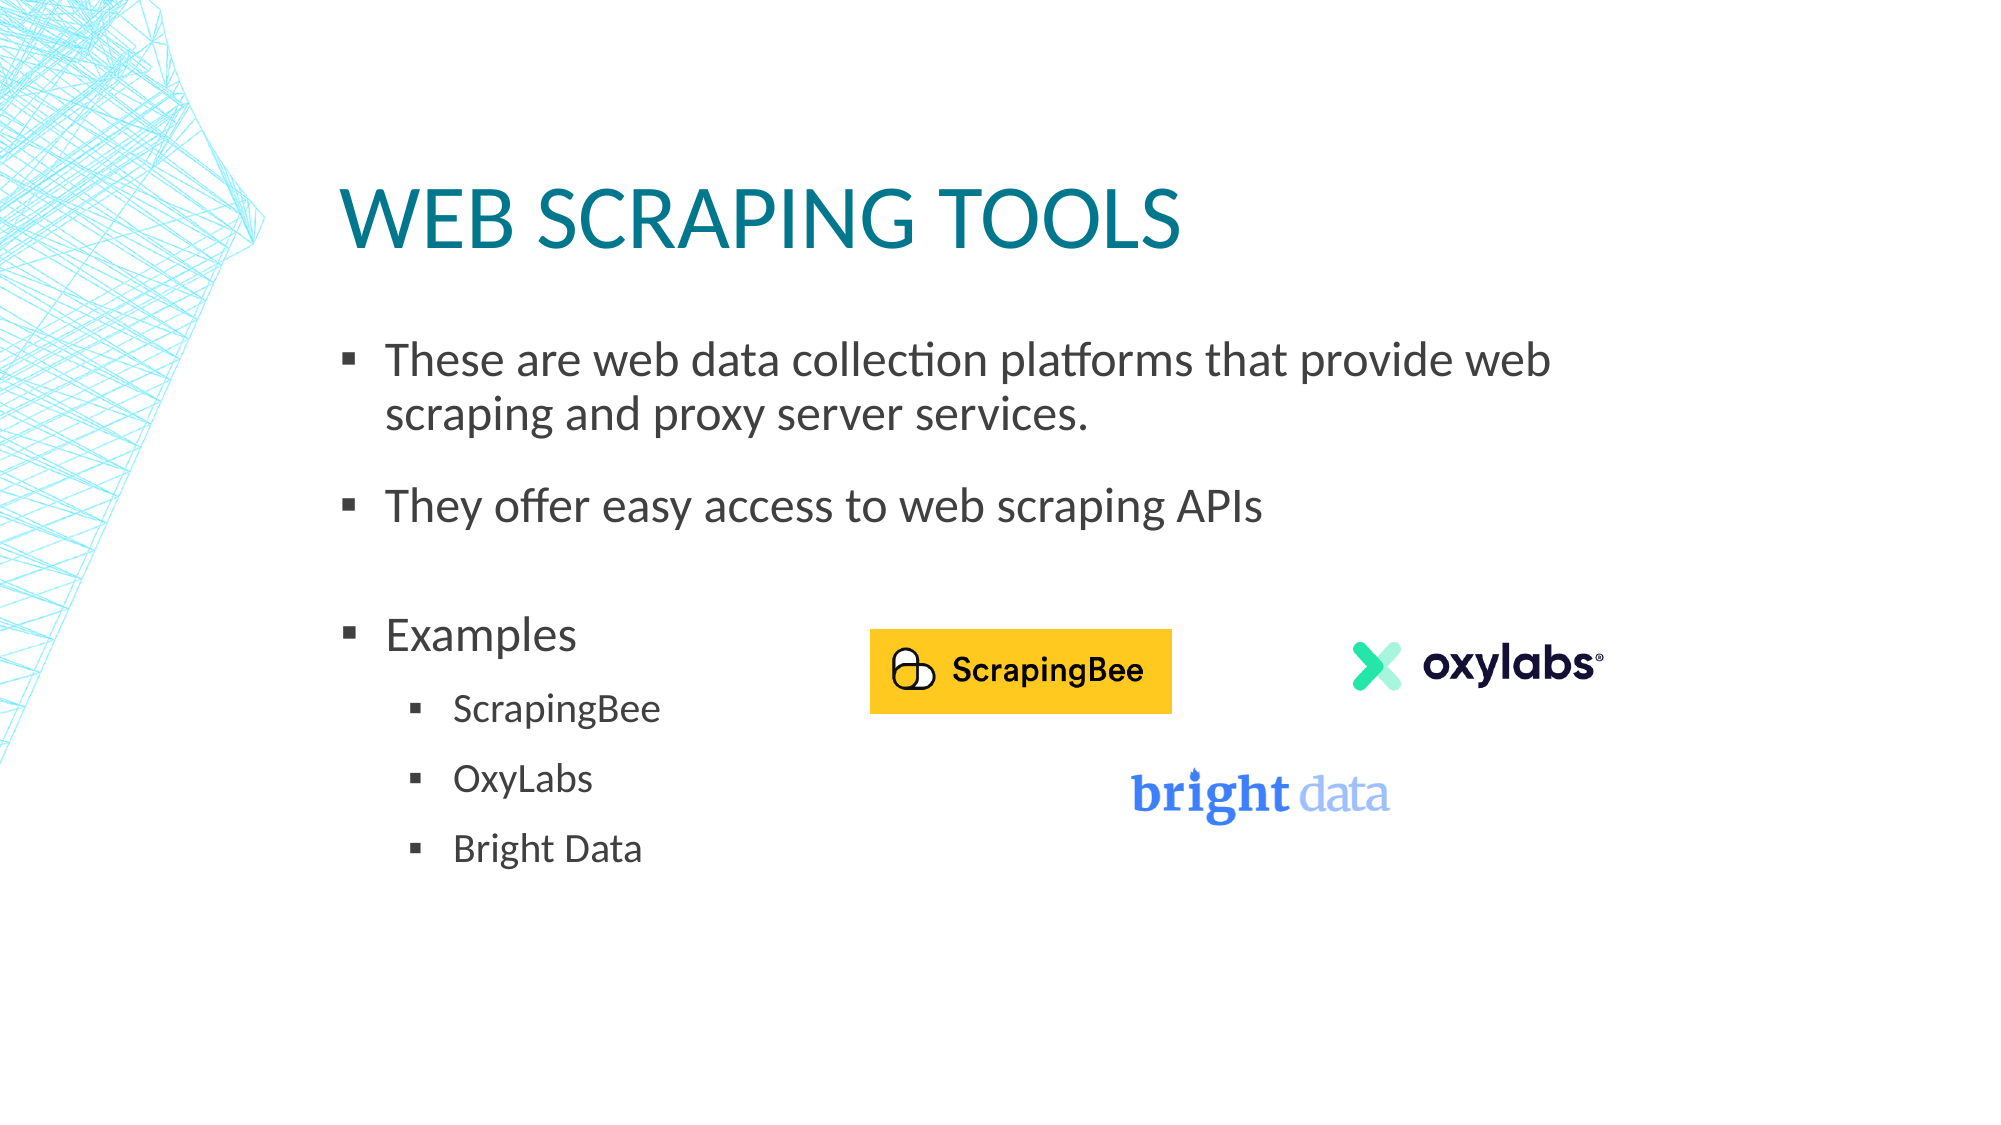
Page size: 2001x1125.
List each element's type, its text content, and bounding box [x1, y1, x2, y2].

text_box Examples ScrapingBee OxyLabs Bright Data [325, 600, 711, 923]
list These are web data collection platforms that provide web scraping and proxy server services. They offer easy access to web scraping APIs [324, 326, 1601, 640]
title Web scraping tools [324, 62, 1863, 275]
picture [0, 0, 2001, 1125]
